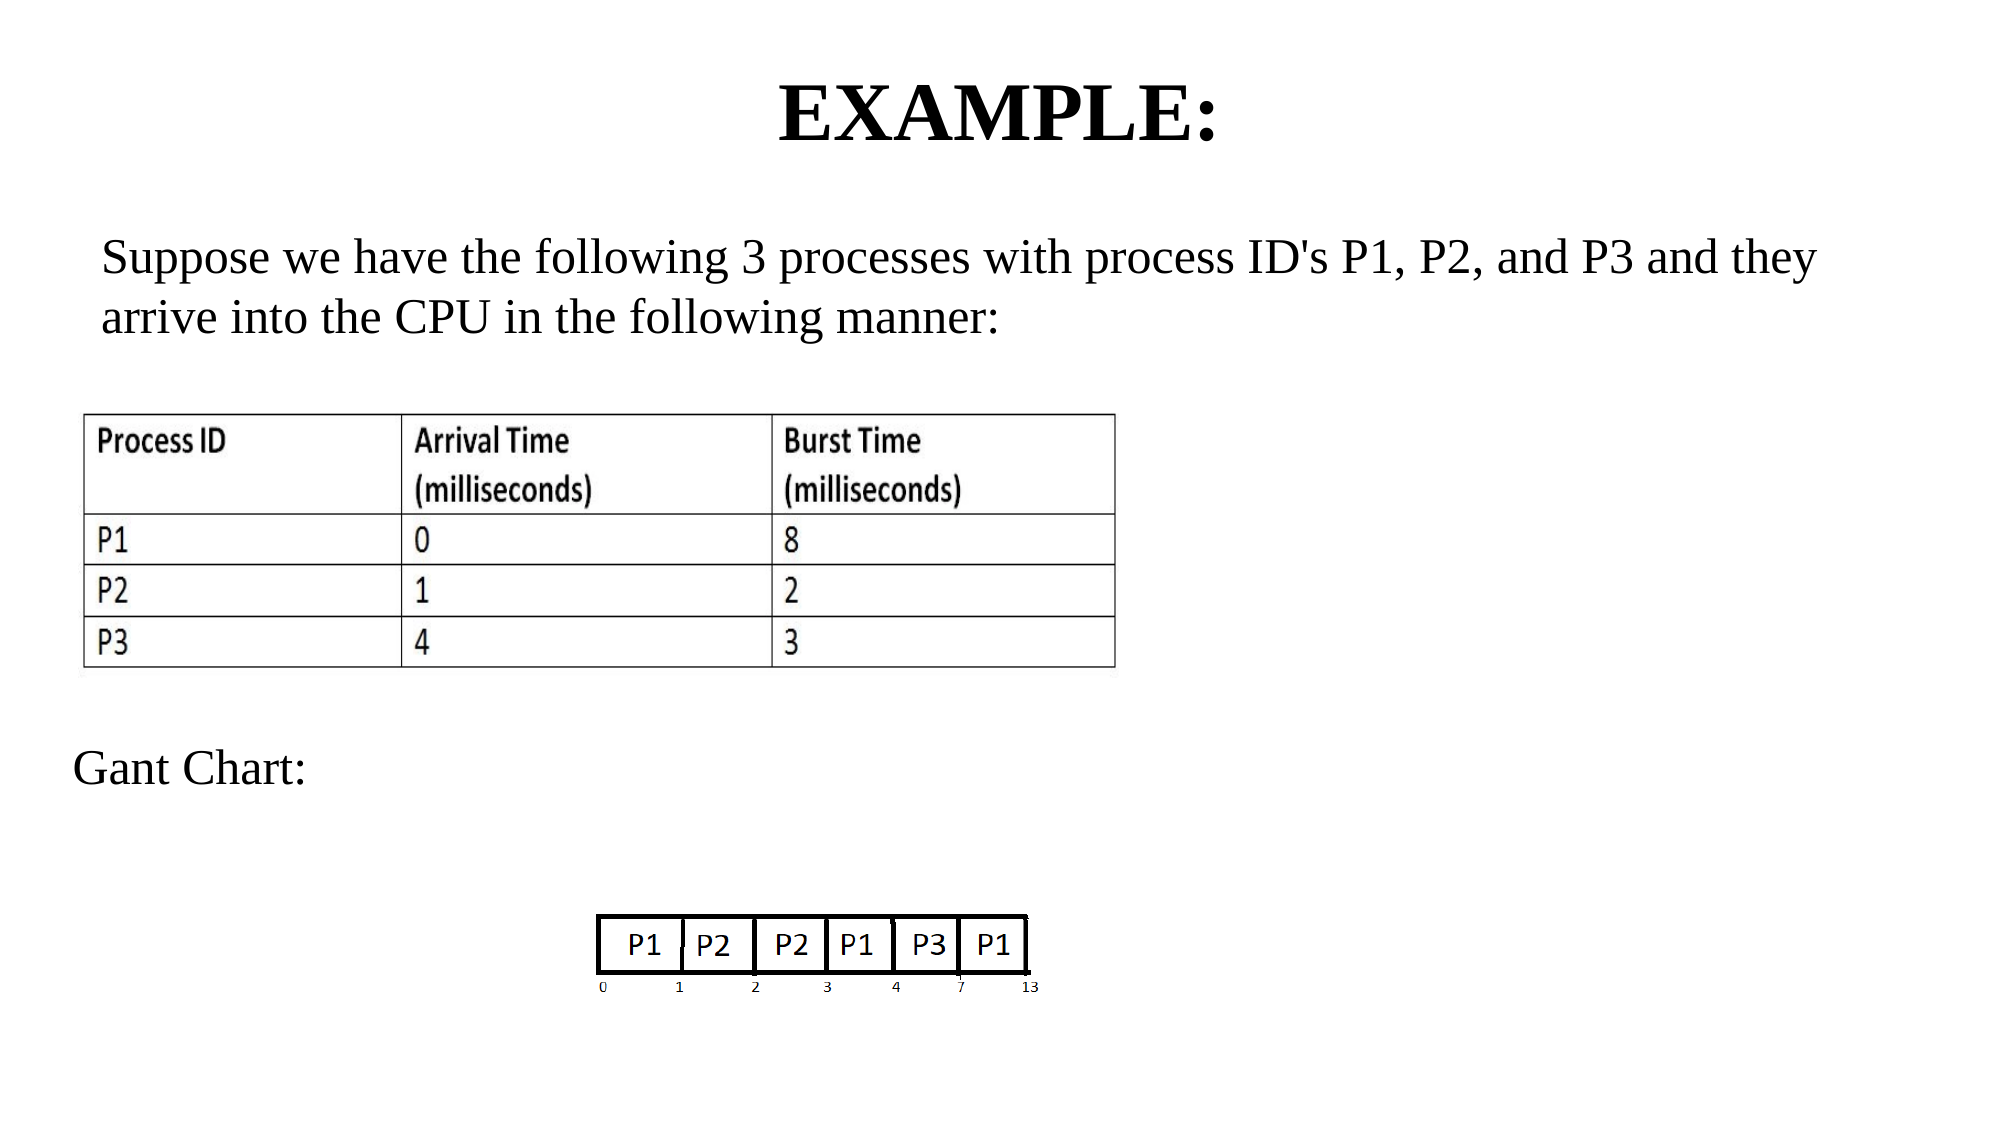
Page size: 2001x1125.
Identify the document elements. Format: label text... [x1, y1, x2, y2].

text_box Gant Chart: [57, 727, 323, 803]
picture [78, 401, 1120, 678]
text_box Example: [599, 49, 1401, 165]
picture [549, 795, 1120, 1024]
text_box Suppose we have the following 3 processes with process ID's P1, P2, and P3 and they arrive into the CPU in the following manner: [86, 215, 1914, 351]
